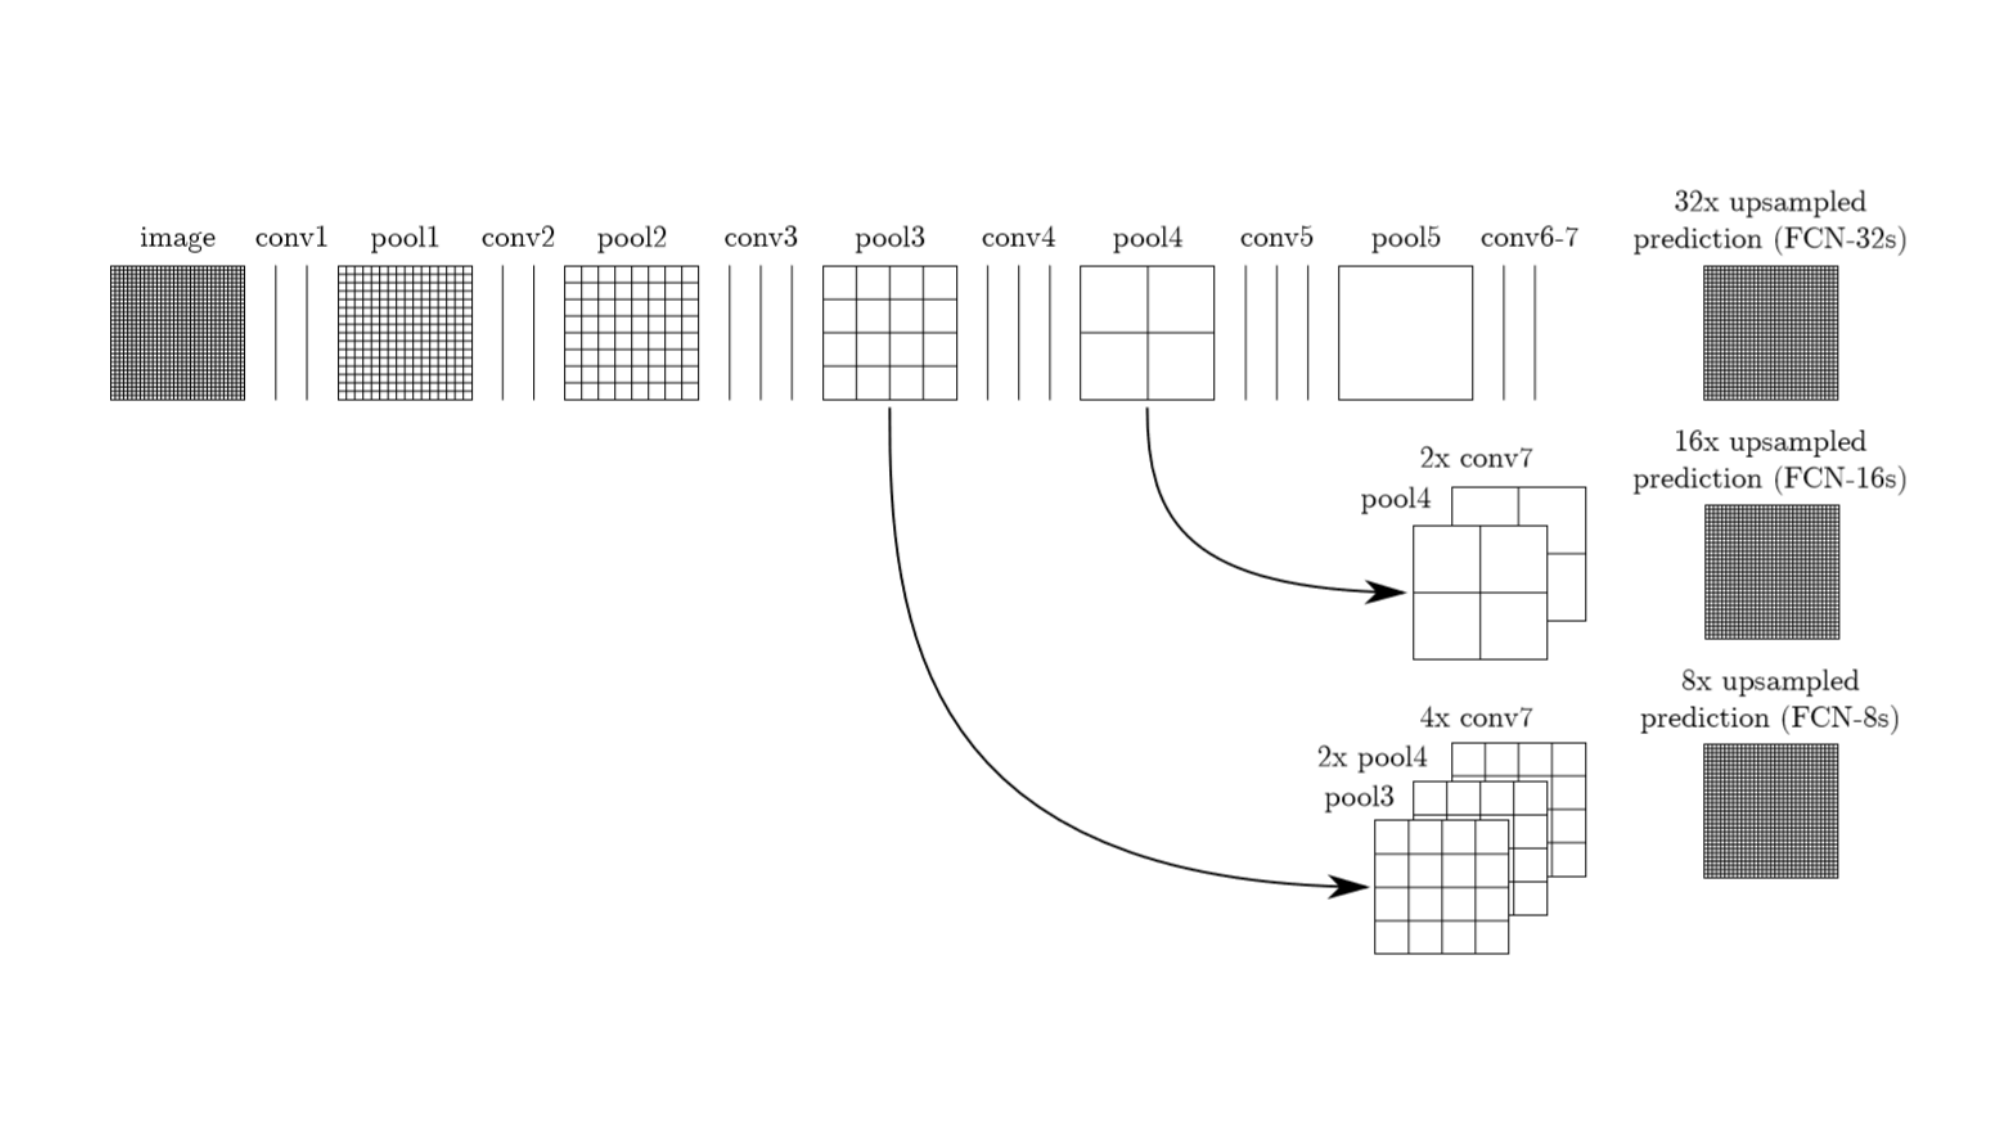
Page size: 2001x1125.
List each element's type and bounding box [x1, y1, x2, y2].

list [82, 157, 1918, 968]
